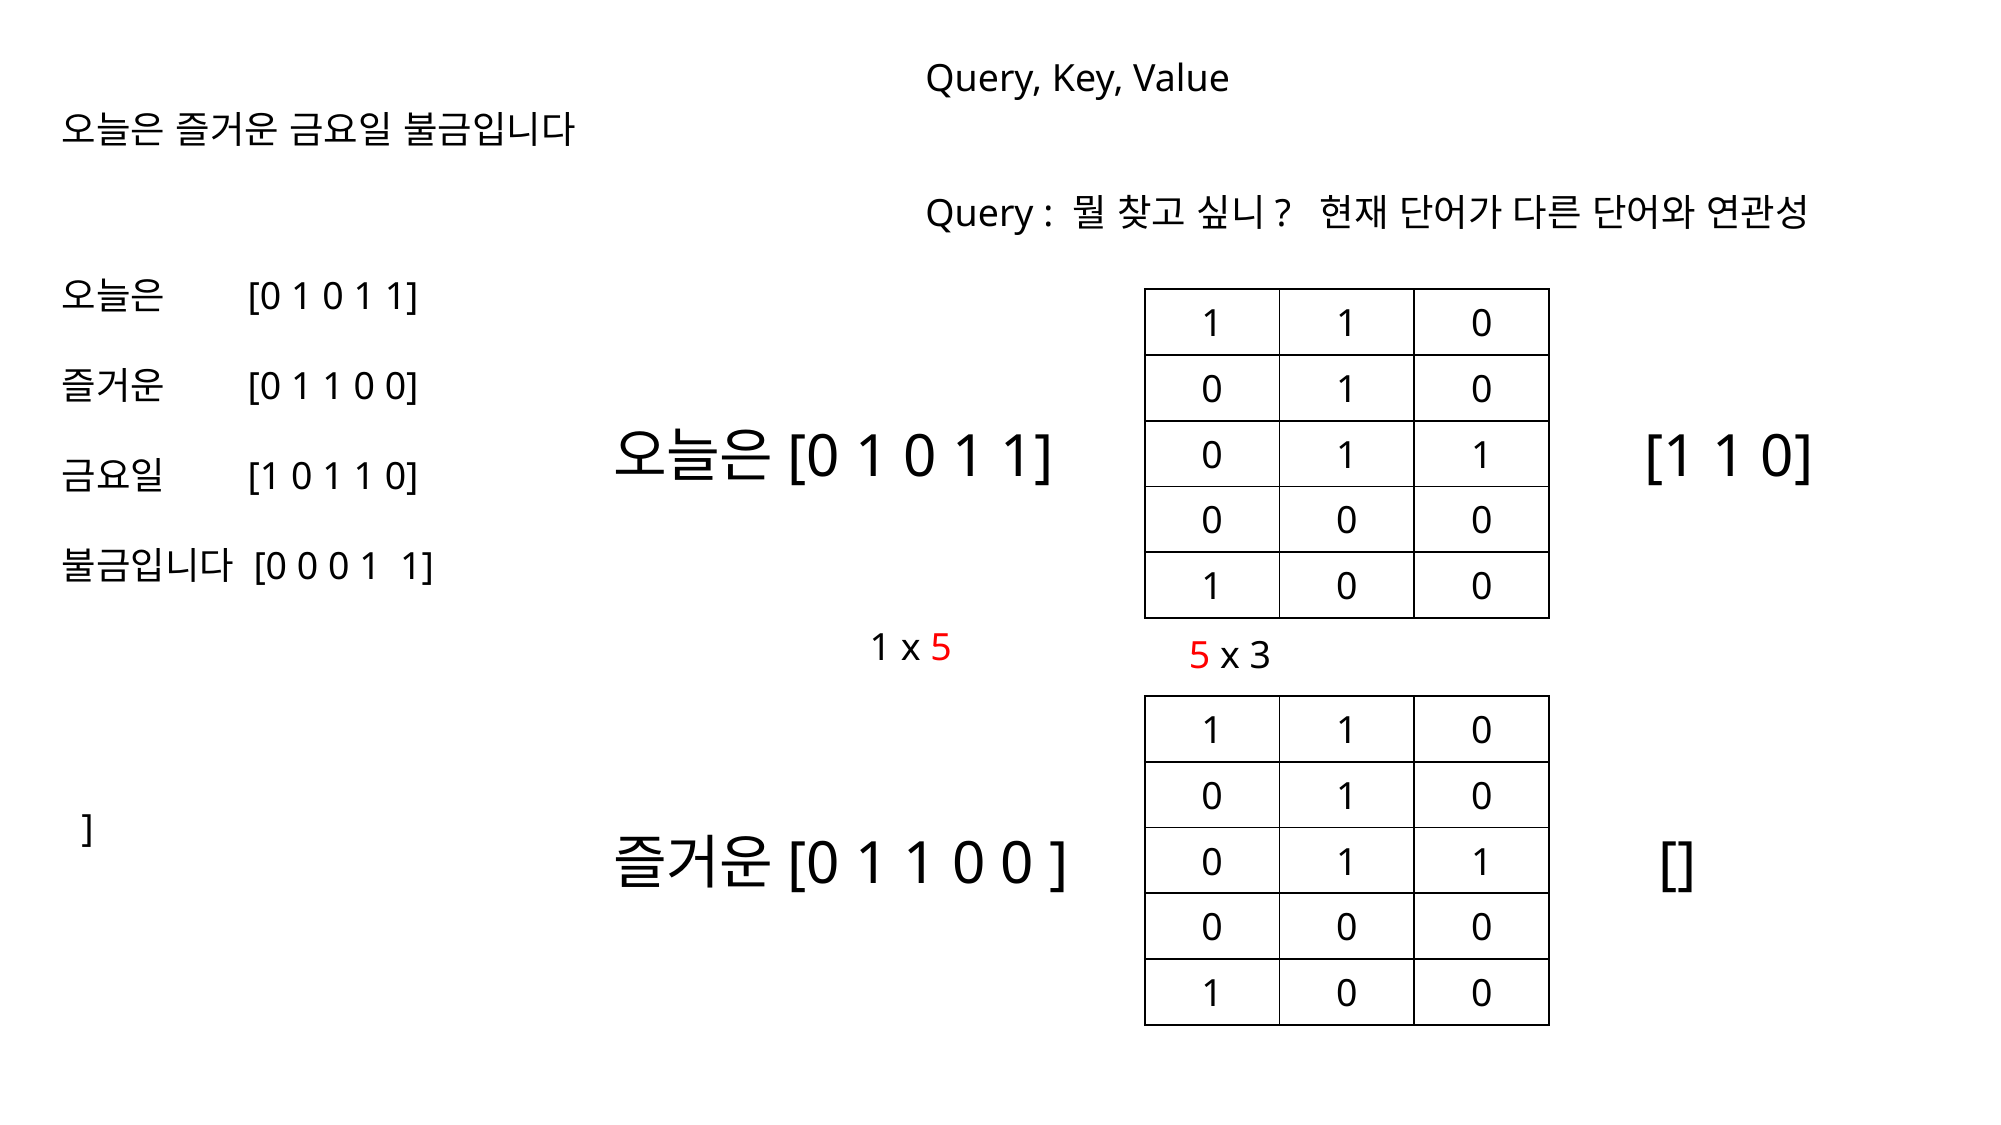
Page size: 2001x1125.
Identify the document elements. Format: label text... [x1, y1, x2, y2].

table_cell 0 [1146, 422, 1279, 486]
table_cell 0 [1280, 960, 1413, 1024]
table_cell 0 [1280, 487, 1413, 551]
text_box 즐거운[0 1 1 0 0 ] [598, 817, 1089, 903]
table_header 1 [1146, 290, 1279, 354]
text_box 오늘은[0 1 0 1 1] [598, 410, 1089, 496]
table_cell 0 [1146, 828, 1279, 892]
text_box [] [1643, 817, 2000, 903]
text_box 오늘은 즐거운 금요일 불금입니다 [46, 98, 744, 159]
table_header 1 [1280, 697, 1413, 761]
table_cell 0 [1280, 894, 1413, 958]
table_cell 0 [1415, 553, 1548, 617]
table_header 0 [1415, 290, 1548, 354]
table_header 1 [1146, 697, 1279, 761]
text_box 1 x 5 [854, 615, 1201, 676]
table_header 0 [1415, 697, 1548, 761]
table_cell 0 [1415, 487, 1548, 551]
table_cell 1 [1280, 422, 1413, 486]
table_cell 0 [1146, 356, 1279, 420]
table_cell 1 [1280, 828, 1413, 892]
table_cell 0 [1146, 487, 1279, 551]
text_box 5 x 3 [1174, 623, 1520, 684]
text_box ] [66, 796, 109, 857]
table_cell 0 [1280, 553, 1413, 617]
text_box [1 1 0] [1630, 410, 1987, 496]
table_cell 1 [1415, 422, 1548, 486]
table_cell 1 [1280, 356, 1413, 420]
table_cell 1 [1415, 828, 1548, 892]
table_cell 1 [1280, 763, 1413, 827]
table_cell 0 [1415, 763, 1548, 827]
table_cell 1 [1146, 960, 1279, 1024]
table_cell 0 [1415, 894, 1548, 958]
text_box Query, Key, Value Query : 뭘 찾고 싶니? 현재 단어가 다른 단어와 연관성 [910, 46, 2000, 287]
table_cell 1 [1146, 553, 1279, 617]
table_cell 0 [1146, 763, 1279, 827]
table_cell 0 [1415, 356, 1548, 420]
table_header 1 [1280, 290, 1413, 354]
table_cell 0 [1415, 960, 1548, 1024]
table_cell 0 [1146, 894, 1279, 958]
text_box 오늘은 [0 1 0 1 1] 즐거운 [0 1 1 0 0] 금요일 [1 0 1 1 0] 불금입니다 [0 0 0 1 1] [46, 264, 744, 685]
